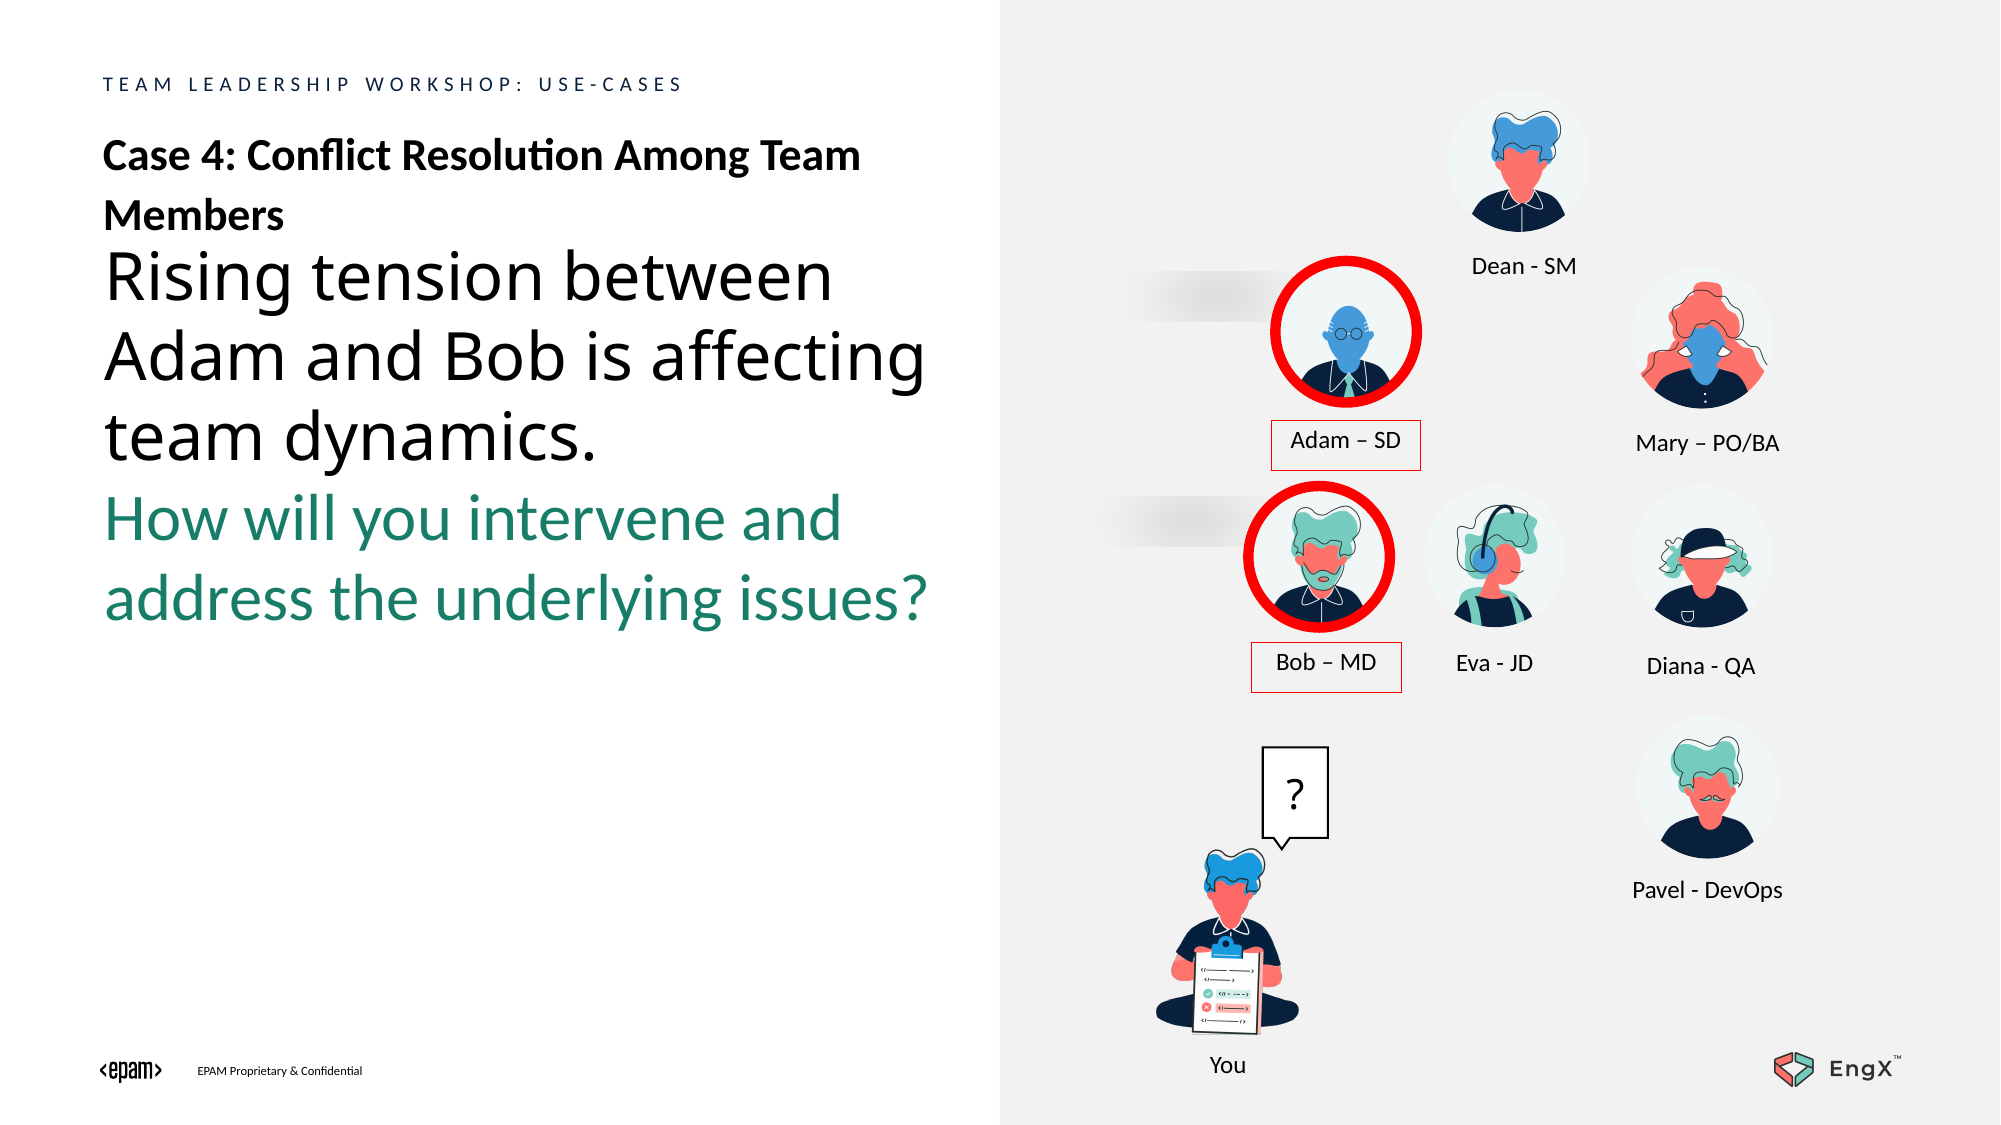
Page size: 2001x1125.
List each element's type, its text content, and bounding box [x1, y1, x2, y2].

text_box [1632, 716, 1783, 922]
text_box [1248, 485, 1402, 693]
list Team Leadership workshop: USE-cases [102, 68, 715, 118]
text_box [1626, 485, 1777, 697]
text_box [1630, 267, 1783, 474]
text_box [1271, 260, 1422, 471]
text_box ? [1261, 746, 1329, 848]
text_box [1153, 848, 1304, 1097]
title Rising tension between Adam and Bob is affecting team dynamics. How will you intervene and address the underlying issues? [104, 233, 980, 638]
picture [1774, 1052, 1901, 1087]
list Case 4: Conflict Resolution Among Team Members [102, 118, 940, 175]
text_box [1447, 90, 1600, 297]
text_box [1419, 485, 1570, 694]
